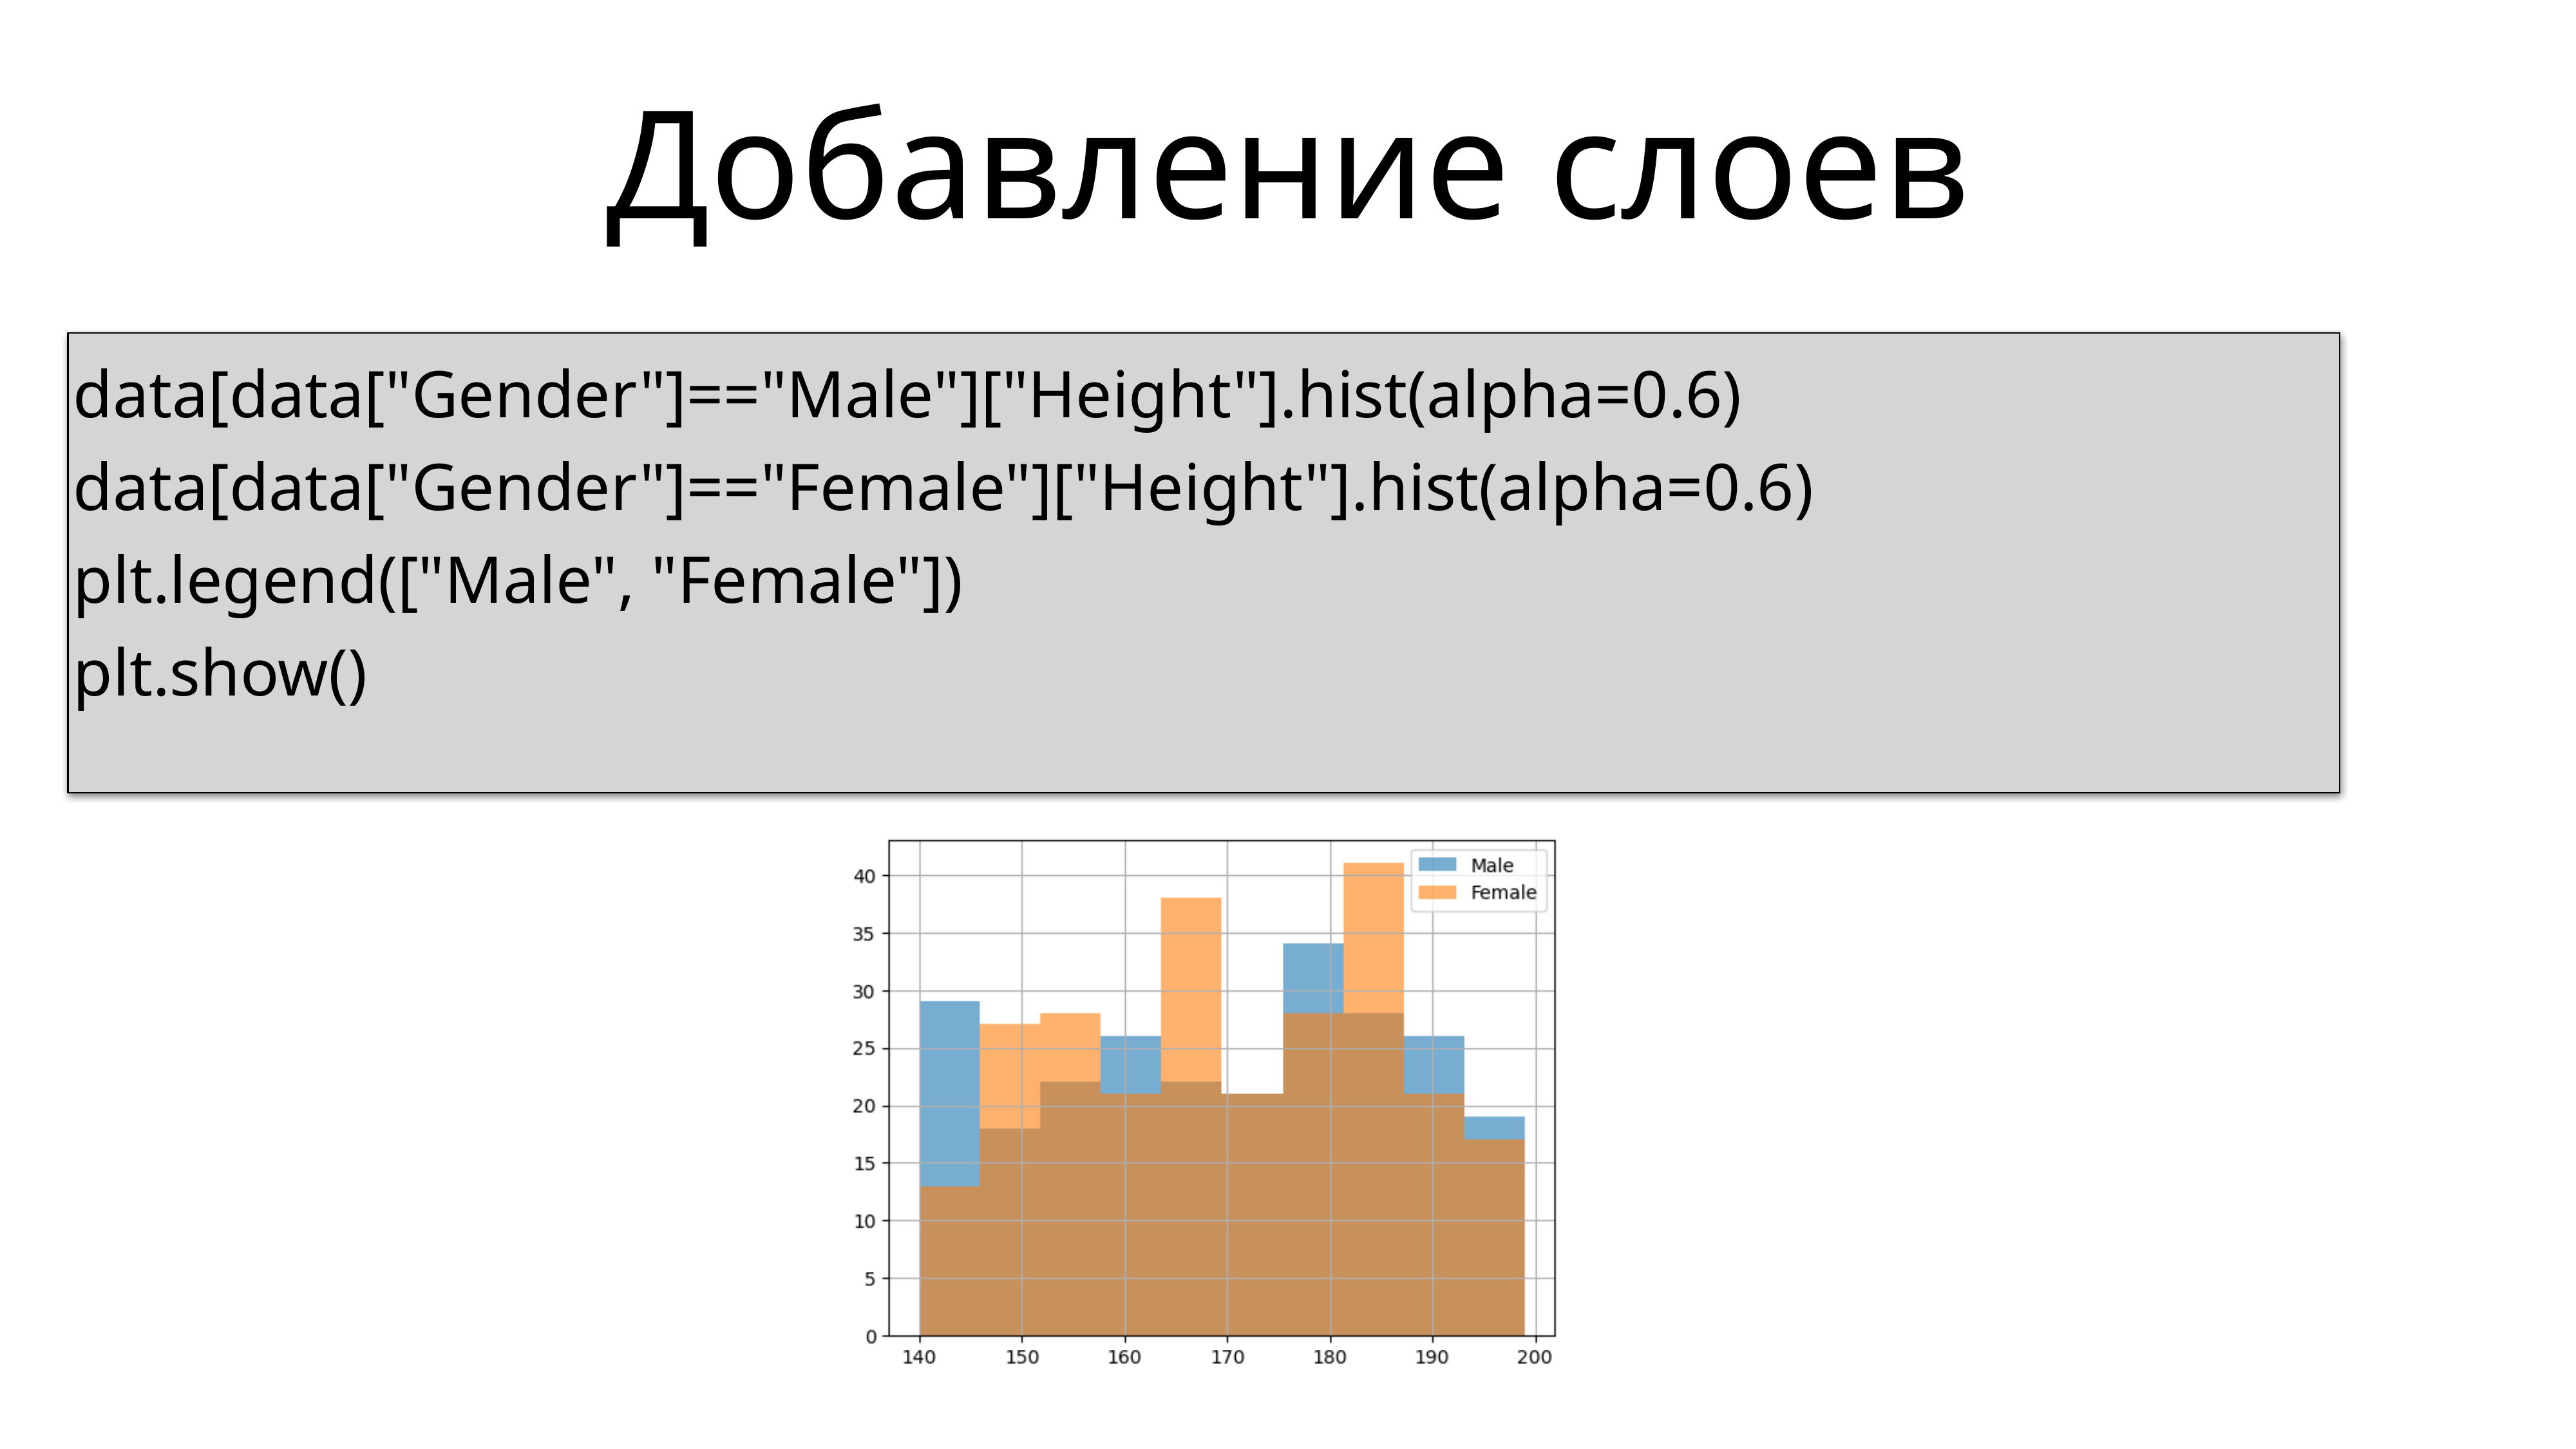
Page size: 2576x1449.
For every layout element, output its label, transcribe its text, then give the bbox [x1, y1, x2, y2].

list data[data["Gender"]=="Male"]["Height"].hist(alpha=0.6) data[data["Gender"]=="Female"]["Height"].hist(alpha=0.6) plt.legend(["Male", "Female"]) plt.show() [67, 332, 2340, 793]
title Добавление слоев [178, 37, 2398, 279]
picture [839, 826, 1568, 1381]
